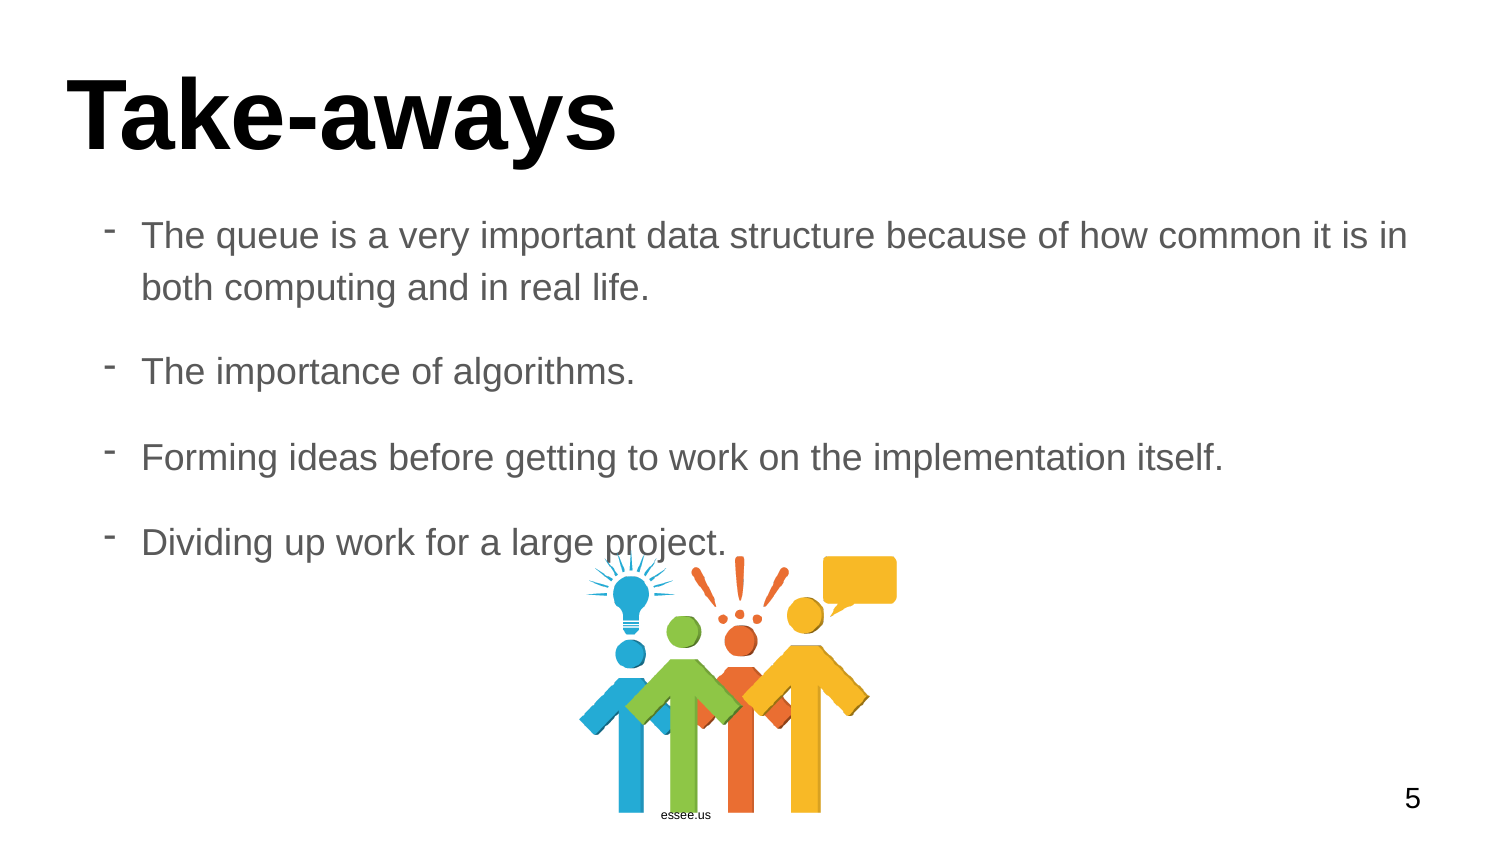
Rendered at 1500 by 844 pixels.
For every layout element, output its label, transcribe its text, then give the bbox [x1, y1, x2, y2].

title Take-aways [51, 34, 1449, 129]
list The queue is a very important data structure because of how common it is in both computing and in real life. The importance of algorithms. Forming ideas before getting to work on the implementation itself. Dividing up work for a large project. [51, 189, 1449, 750]
slide_number 5 [1389, 764, 1480, 830]
picture [514, 517, 943, 844]
